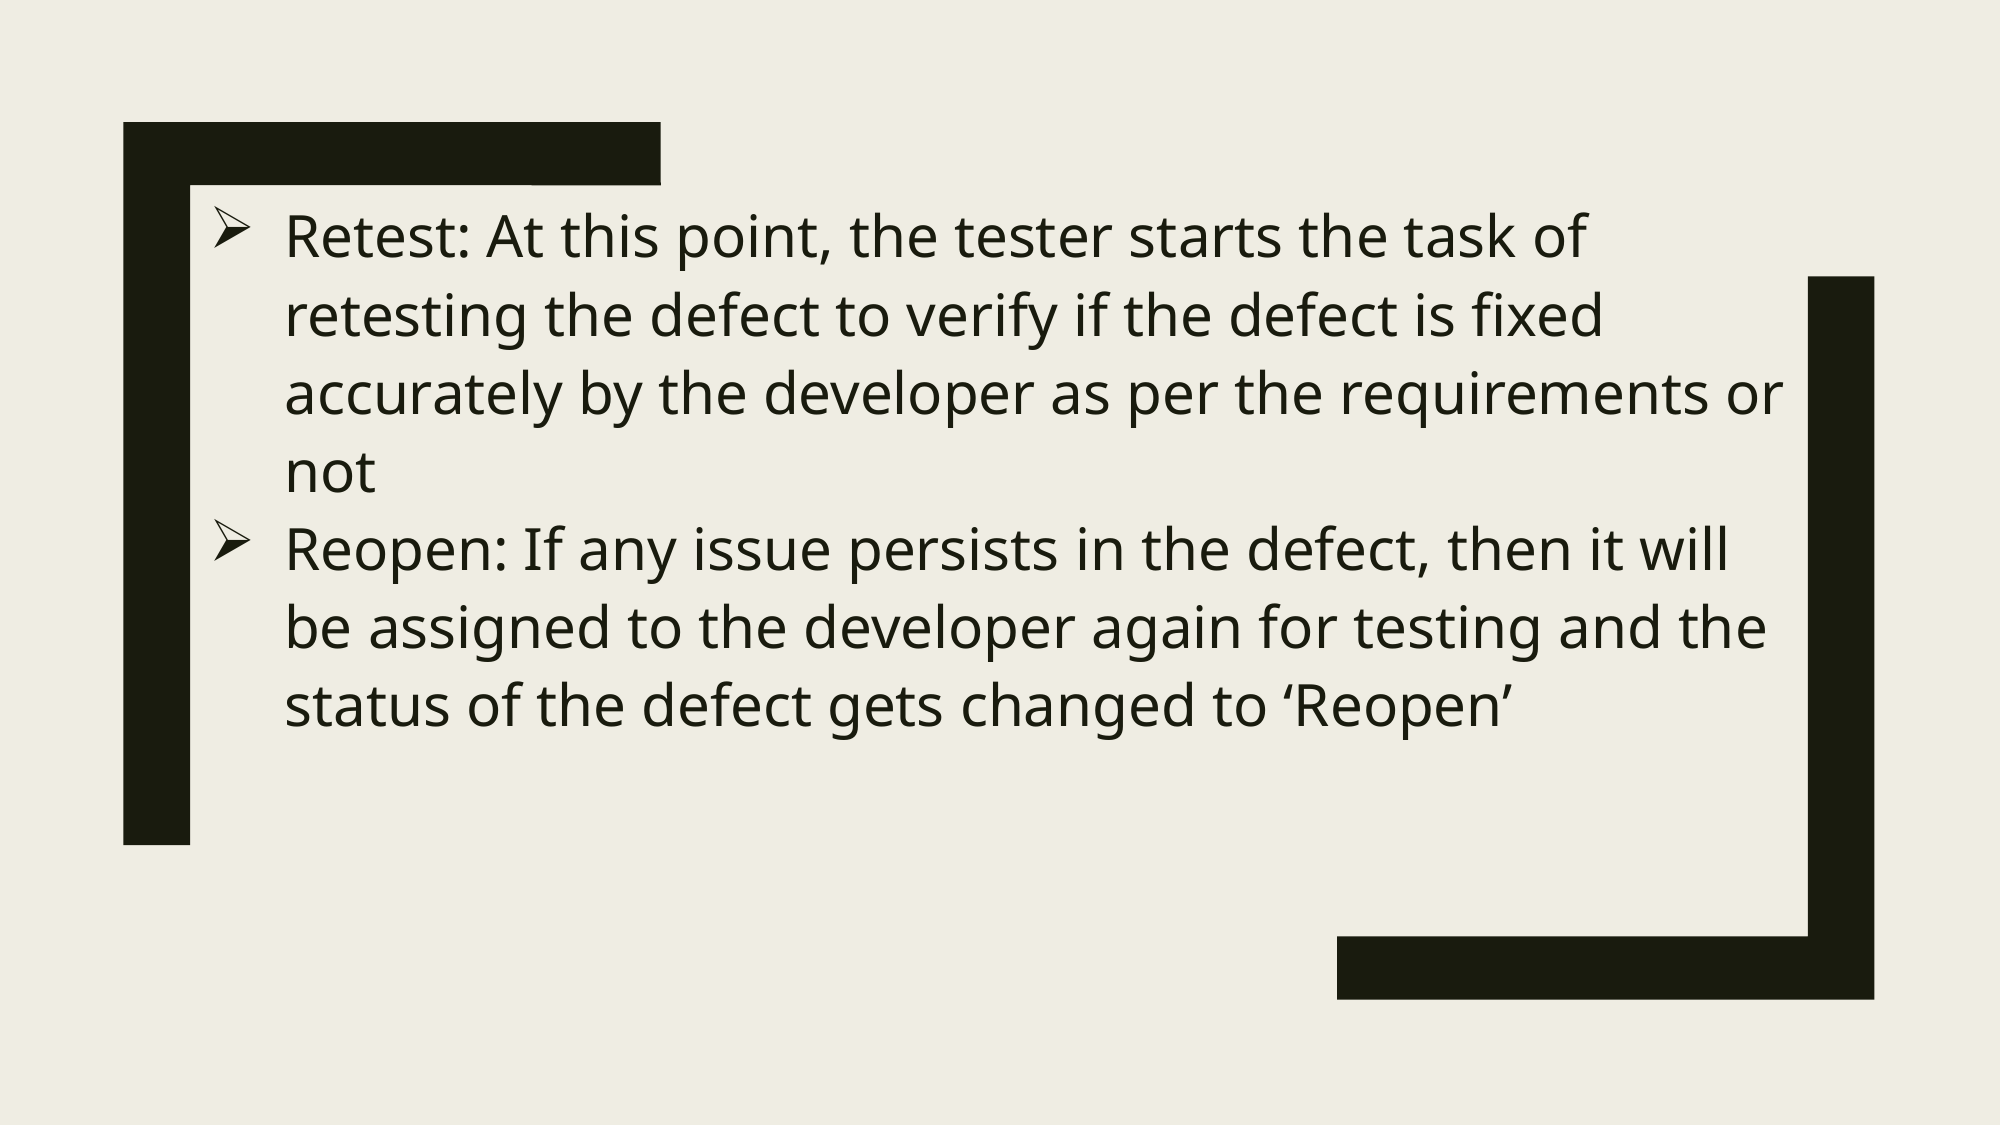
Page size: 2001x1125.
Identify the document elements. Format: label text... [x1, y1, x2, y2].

subtitle Retest: At this point, the tester starts the task of retesting the defect to verify if the defect is fixed accurately by the developer as per the requirements or not Reopen: If any issue persists in the defect, then it will be assigned to the developer again for testing and the status of the defect gets changed to ‘Reopen’ [194, 183, 1803, 936]
